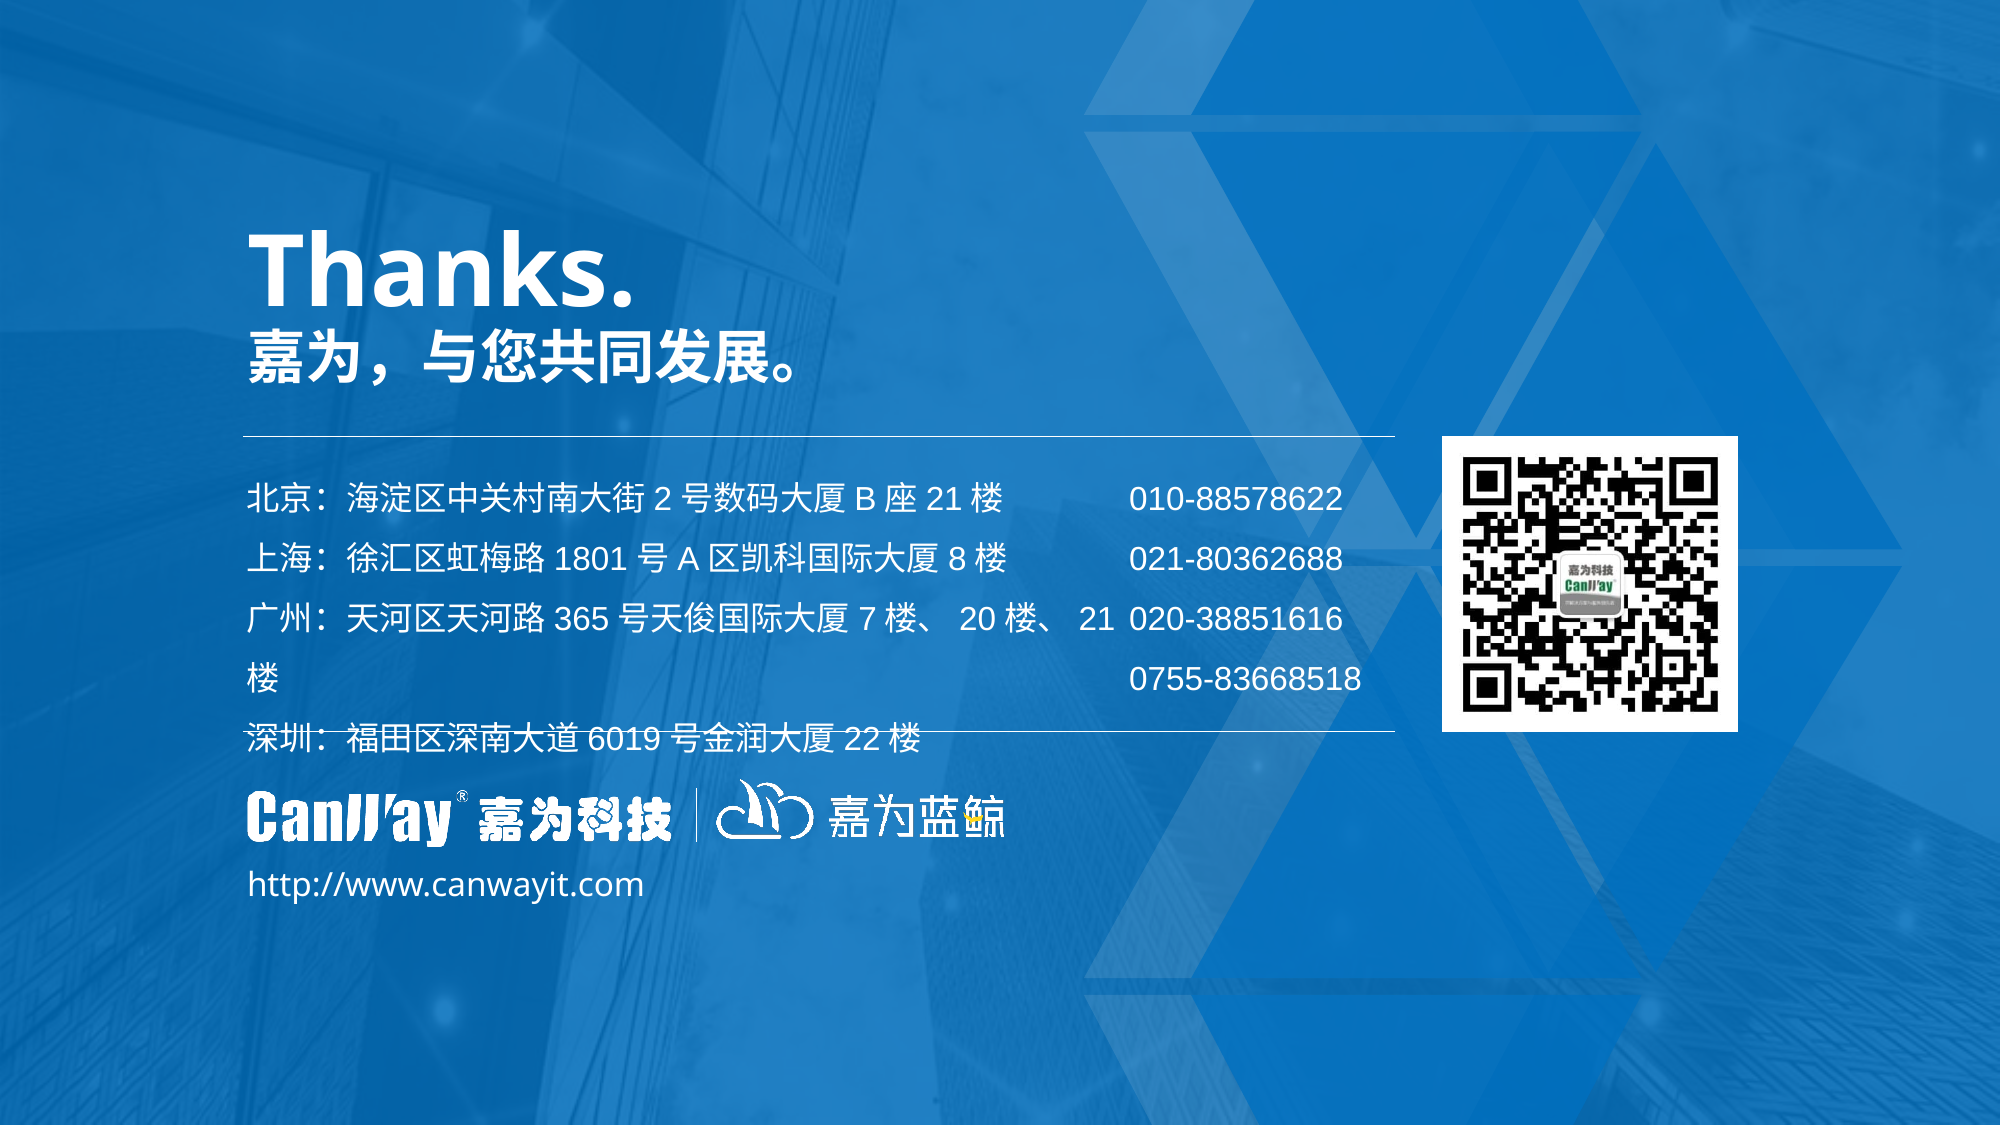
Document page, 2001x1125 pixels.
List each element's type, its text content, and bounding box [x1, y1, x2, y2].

picture [242, 788, 676, 848]
picture [716, 779, 1004, 839]
list http://www.canwayit.com [232, 860, 776, 912]
title Thanks. 嘉为，与您共同发展。 [232, 151, 1117, 399]
text_box 010-88578622 021-80362688 020-38851616 0755-83668518 [1134, 449, 1412, 705]
text_box 北京：海淀区中关村南大街2号数码大厦B座21楼 上海：徐汇区虹梅路1801号A区凯科国际大厦8楼 广州：天河区天河路365号天俊国际大厦7楼、20楼、21楼 深圳：福田区深南大道6019号金润大厦22楼 [232, 449, 1134, 764]
picture [1442, 436, 1738, 732]
